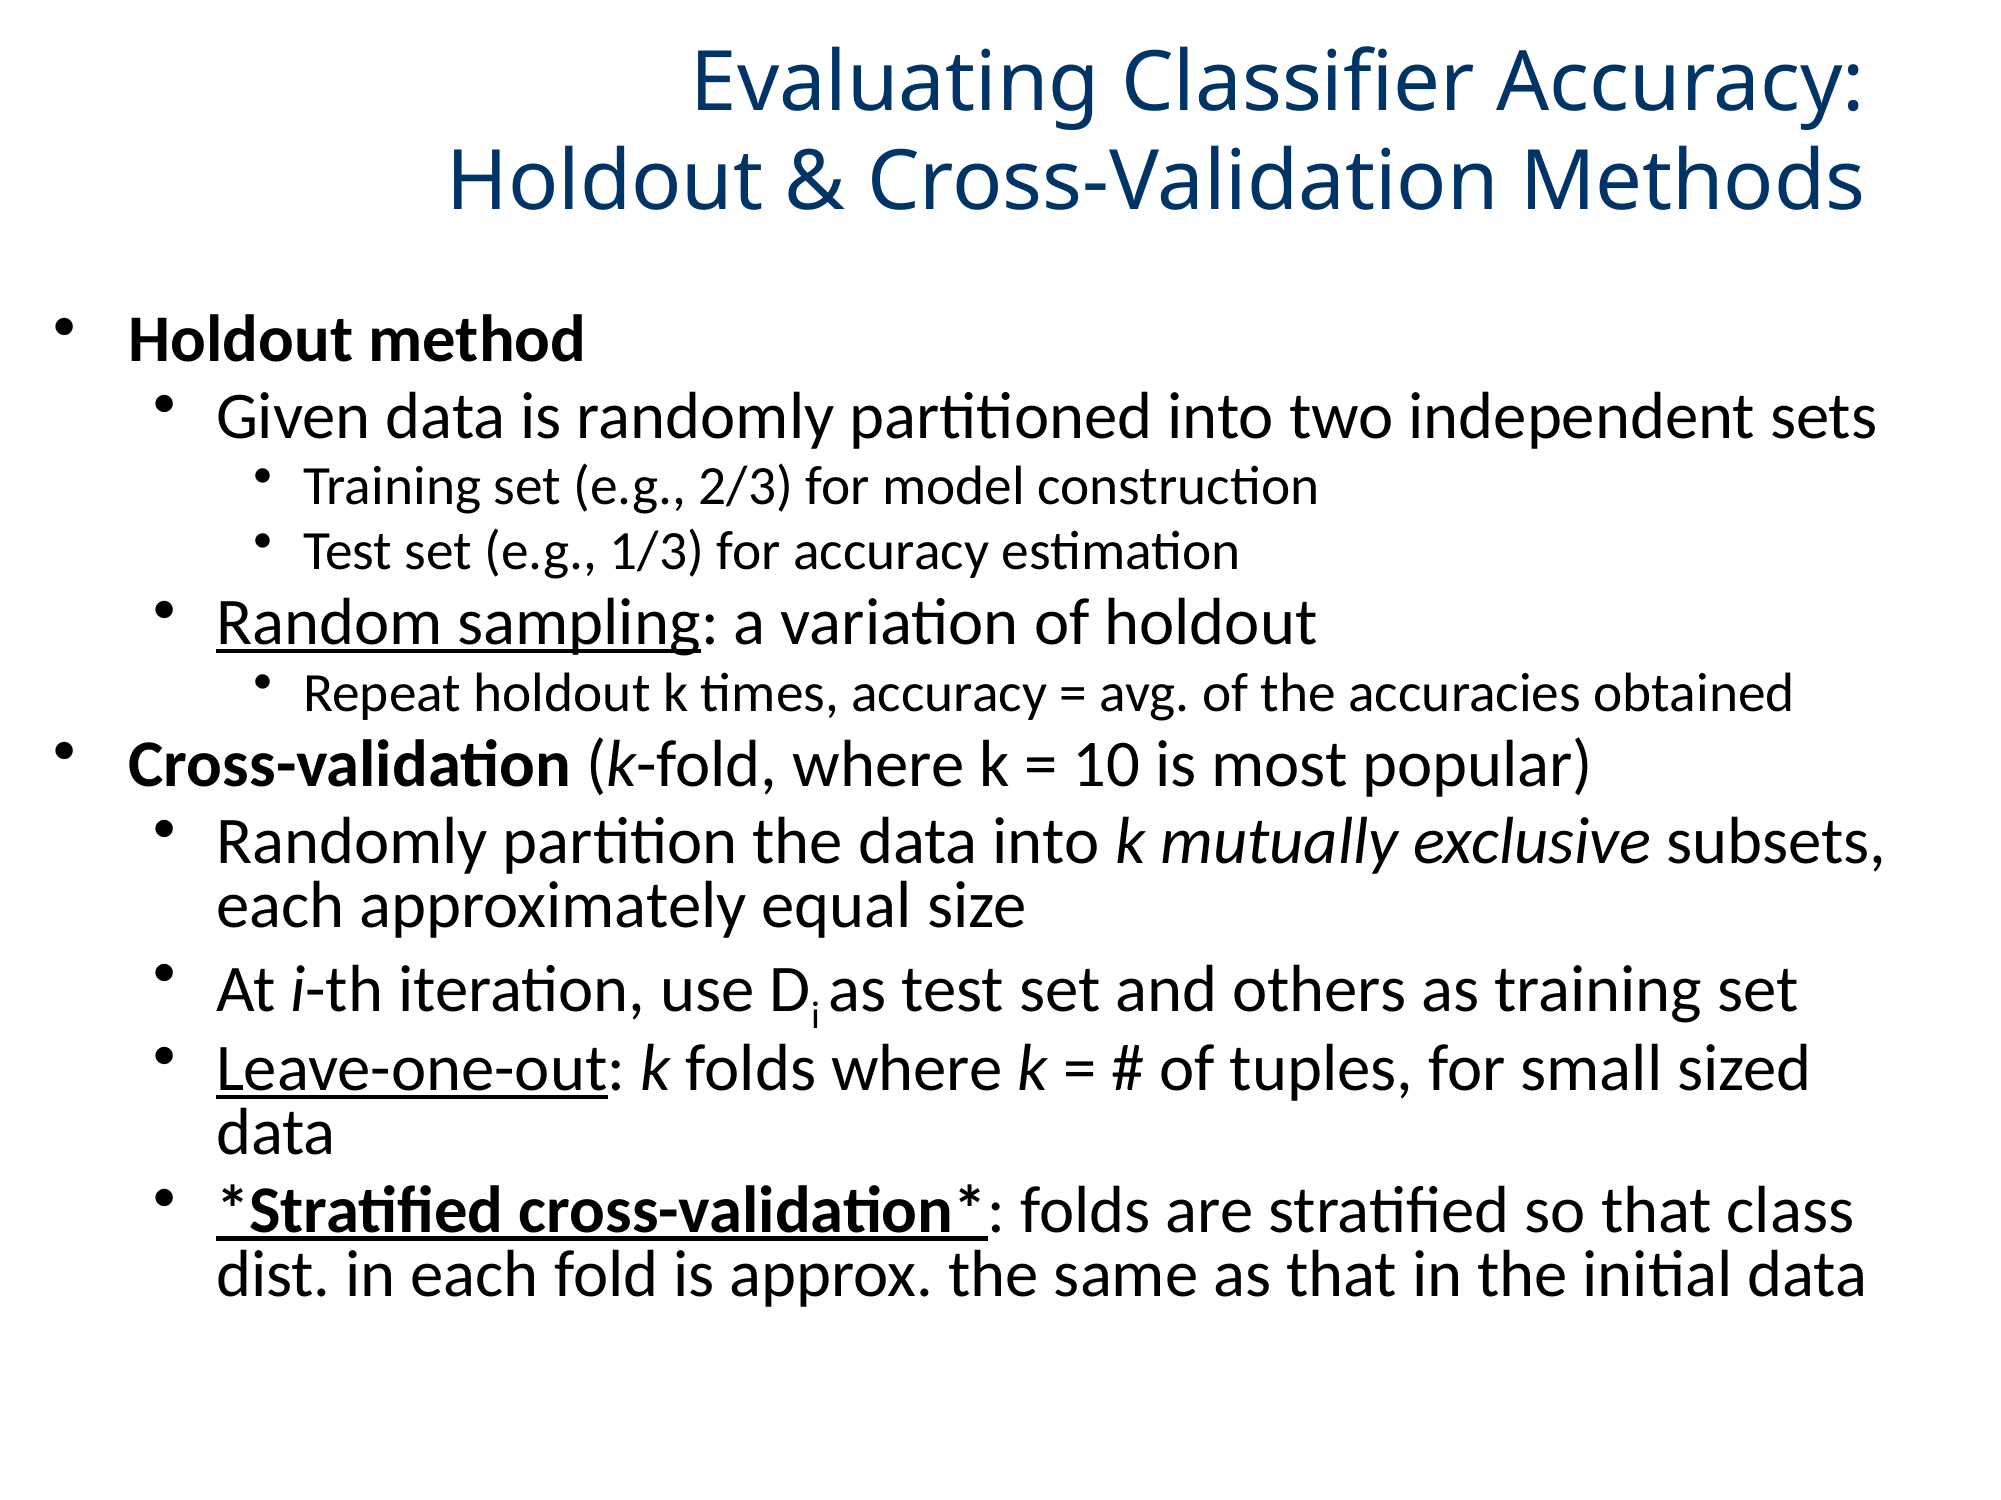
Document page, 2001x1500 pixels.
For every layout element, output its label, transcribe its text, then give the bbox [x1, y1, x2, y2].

title Evaluating Classifier Accuracy: Holdout & Cross-Validation Methods [116, 16, 1887, 251]
list Holdout method Given data is randomly partitioned into two independent sets Training set (e.g., 2/3) for model construction Test set (e.g., 1/3) for accuracy estimation Random sampling: a variation of holdout Repeat holdout k times, accuracy = avg. of the accuracies obtained Cross-validation (k-fold, where k = 10 is most popular) Randomly partition the data into k mutually exclusive subsets, each approximately equal size At i-th iteration, use Di as test set and others as training set Leave-one-out: k folds where k = # of tuples, for small sized data *Stratified cross-validation*: folds are stratified so that class dist. in each fold is approx. the same as that in the initial data [33, 299, 1951, 1454]
